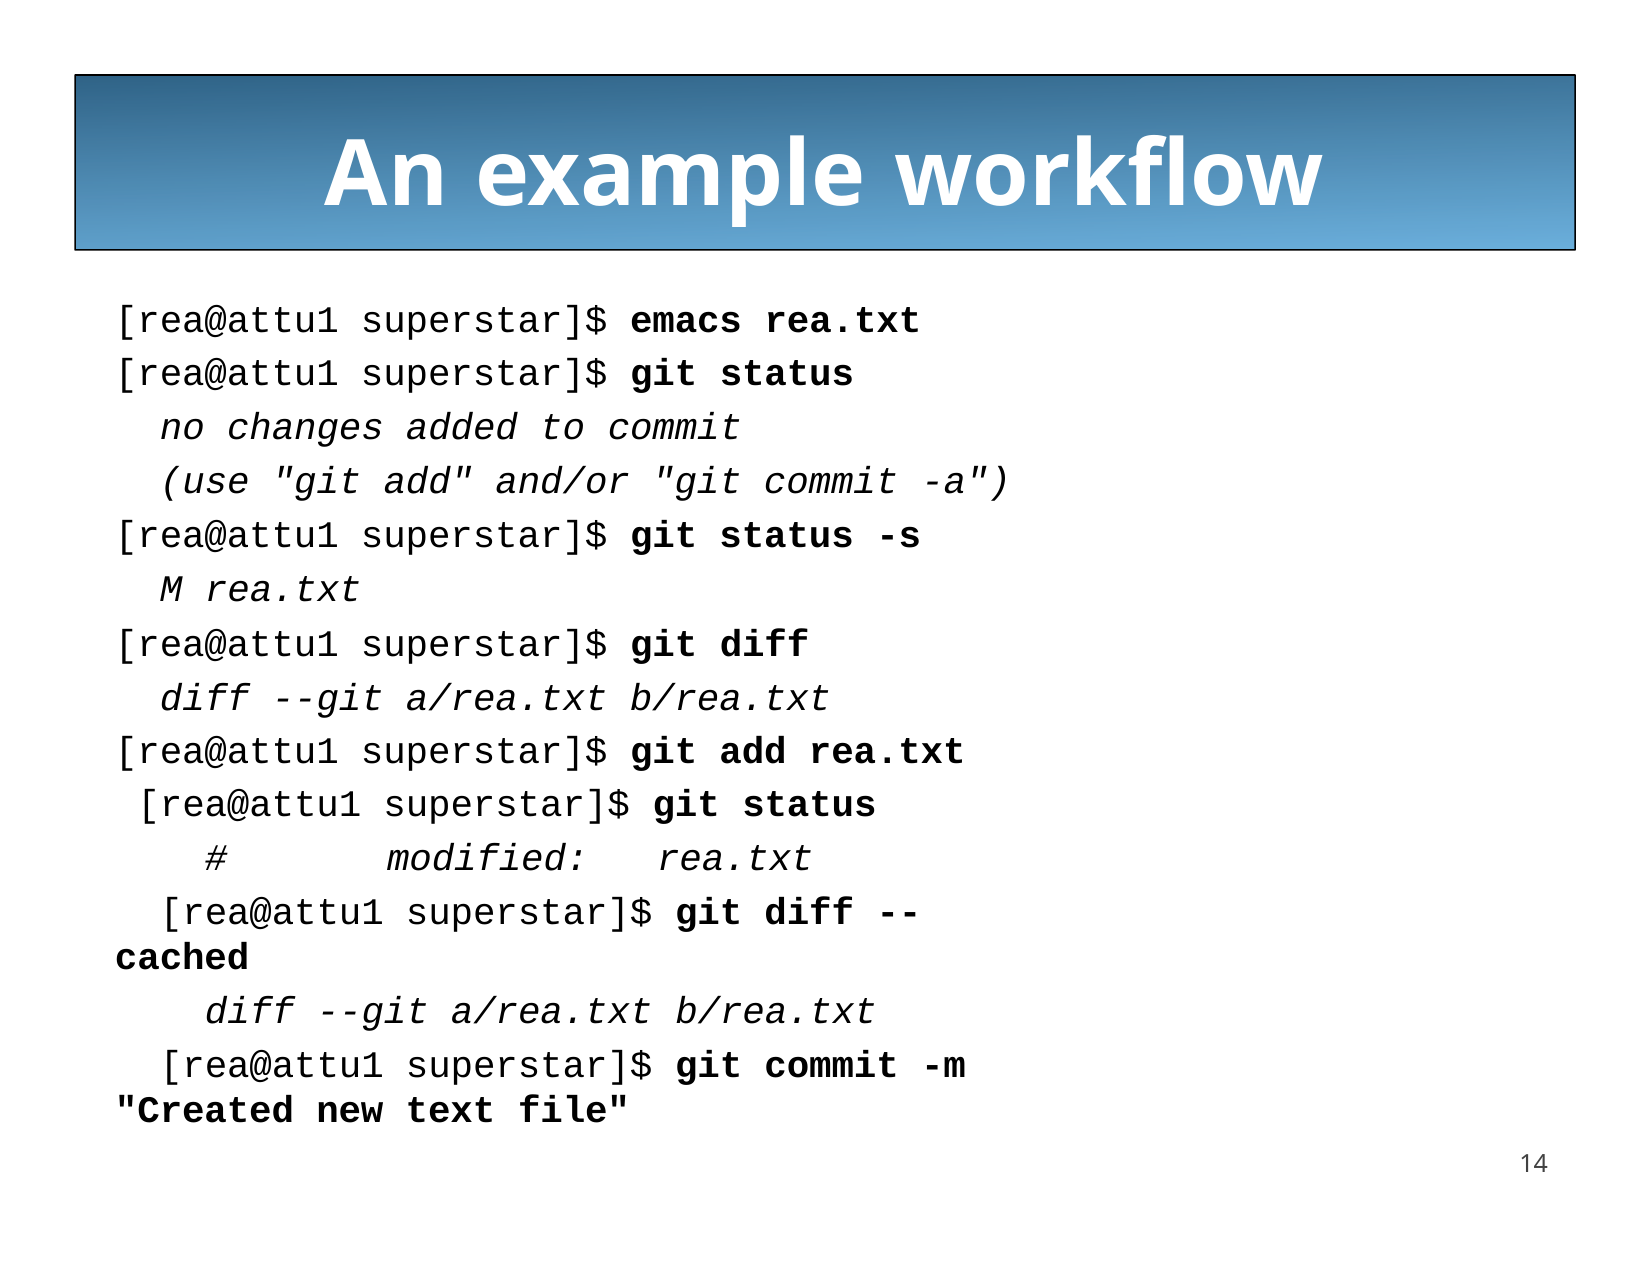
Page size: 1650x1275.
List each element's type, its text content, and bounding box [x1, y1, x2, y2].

picture [76, 76, 1574, 249]
slide_number 14 [1513, 1145, 1558, 1275]
title An example workflow [322, 111, 1329, 285]
text_box [rea@attu1 superstar]$ emacs rea.txt [rea@attu1 superstar]$ git status no changes added to commit (use "git add" and/or "git commit -a") [rea@attu1 superstar]$ git status -s M rea.txt [rea@attu1 superstar]$ git diff diff --git a/rea.txt b/rea.txt [rea@attu1 superstar]$ git add rea.txt [rea@attu1 superstar]$ git status # modified: rea.txt [rea@attu1 superstar]$ git diff --cached diff --git a/rea.txt b/rea.txt [rea@attu1 superstar]$ git commit -m "Created new text file" [113, 285, 1468, 1131]
